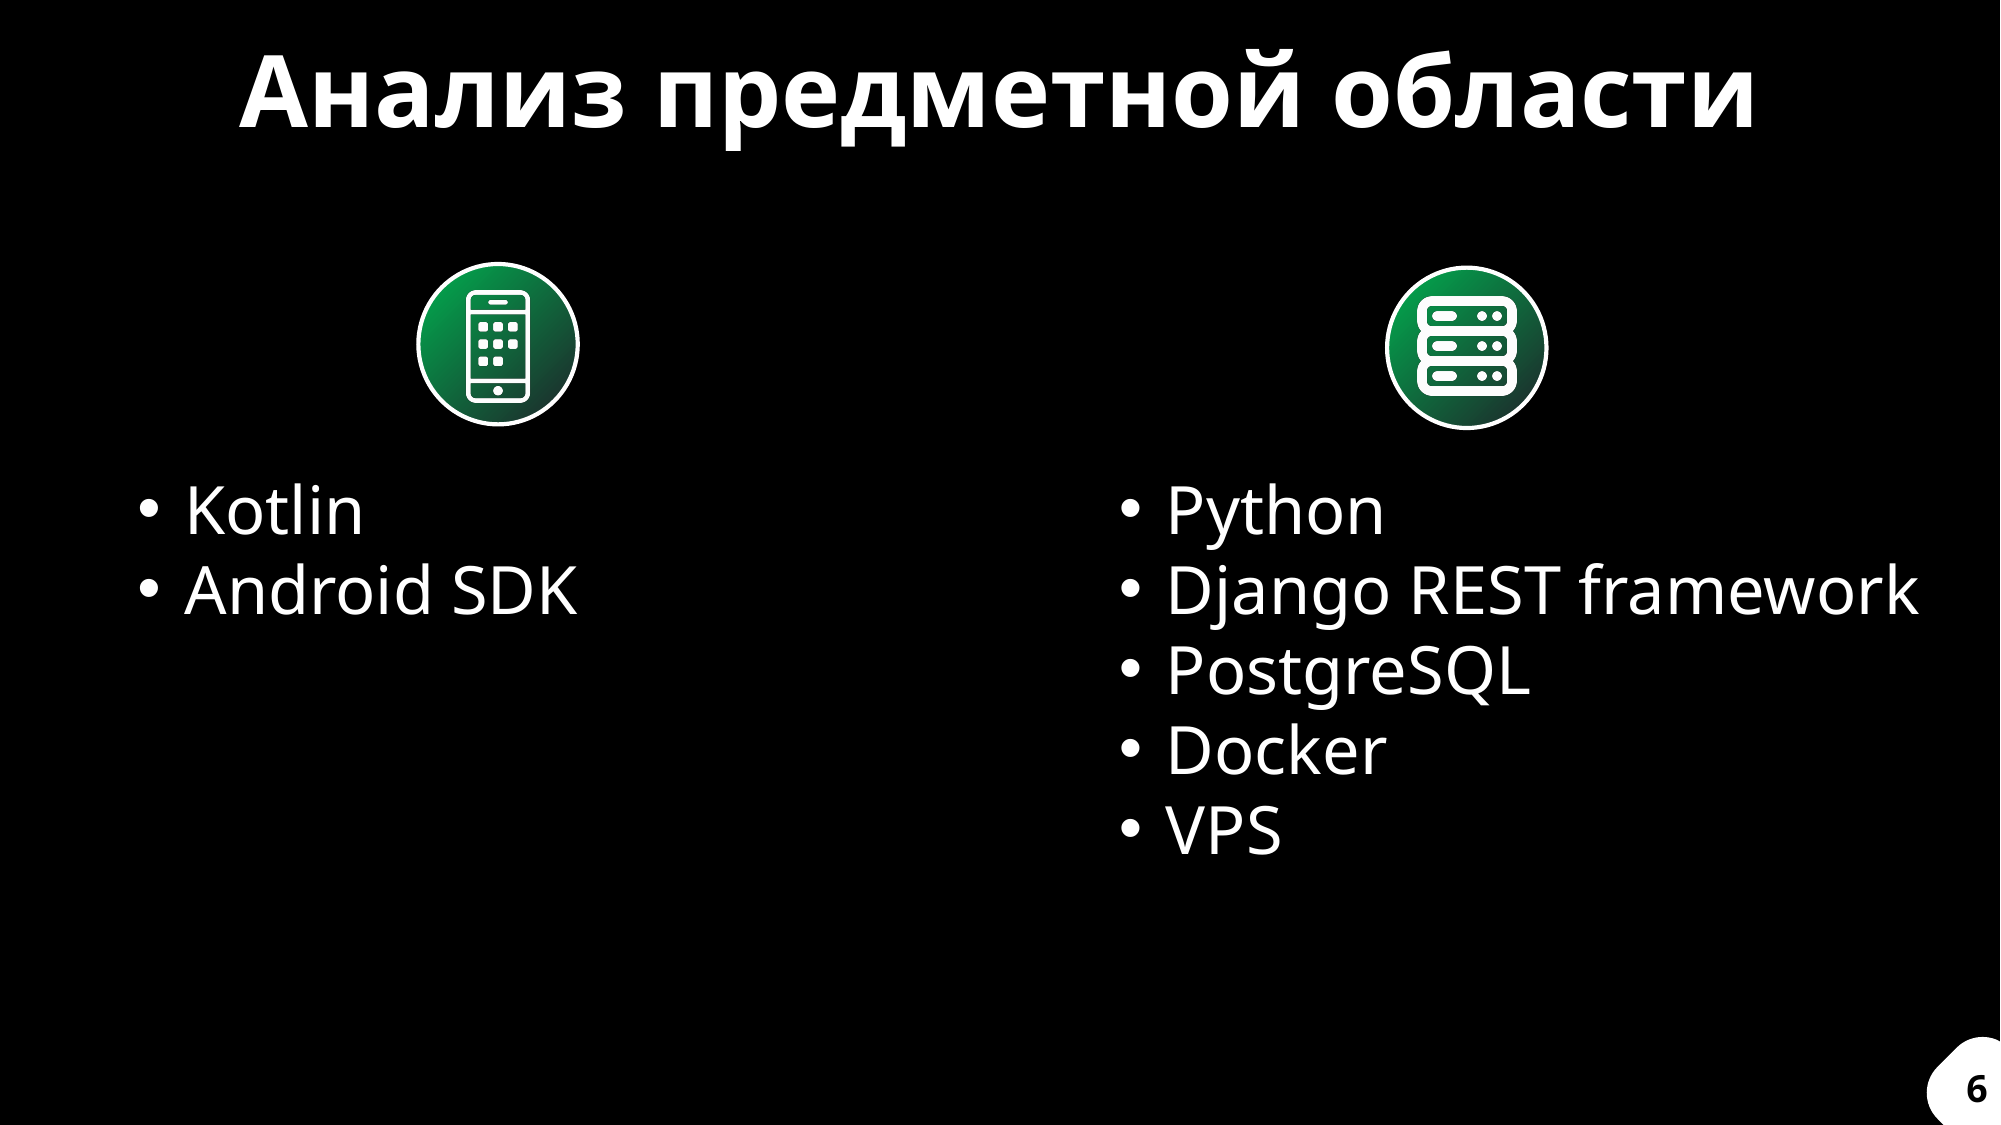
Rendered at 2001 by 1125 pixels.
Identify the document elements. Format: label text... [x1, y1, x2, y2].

text_box Python Django REST framework PostgreSQL Docker VPS [1104, 460, 1954, 875]
text_box [1414, 266, 1520, 286]
picture [441, 290, 555, 403]
text_box [1410, 406, 1524, 430]
text_box [1925, 1035, 2000, 1125]
text_box 6 [1951, 1058, 2000, 1118]
text_box [1527, 293, 1548, 402]
text_box Анализ предметной области [239, 27, 1761, 59]
picture [1407, 286, 1527, 406]
text_box [417, 278, 579, 402]
text_box [1386, 293, 1407, 403]
text_box [442, 403, 554, 426]
title Слайд 6 [137, 59, 1863, 278]
text_box Kotlin Android SDK [122, 460, 851, 635]
